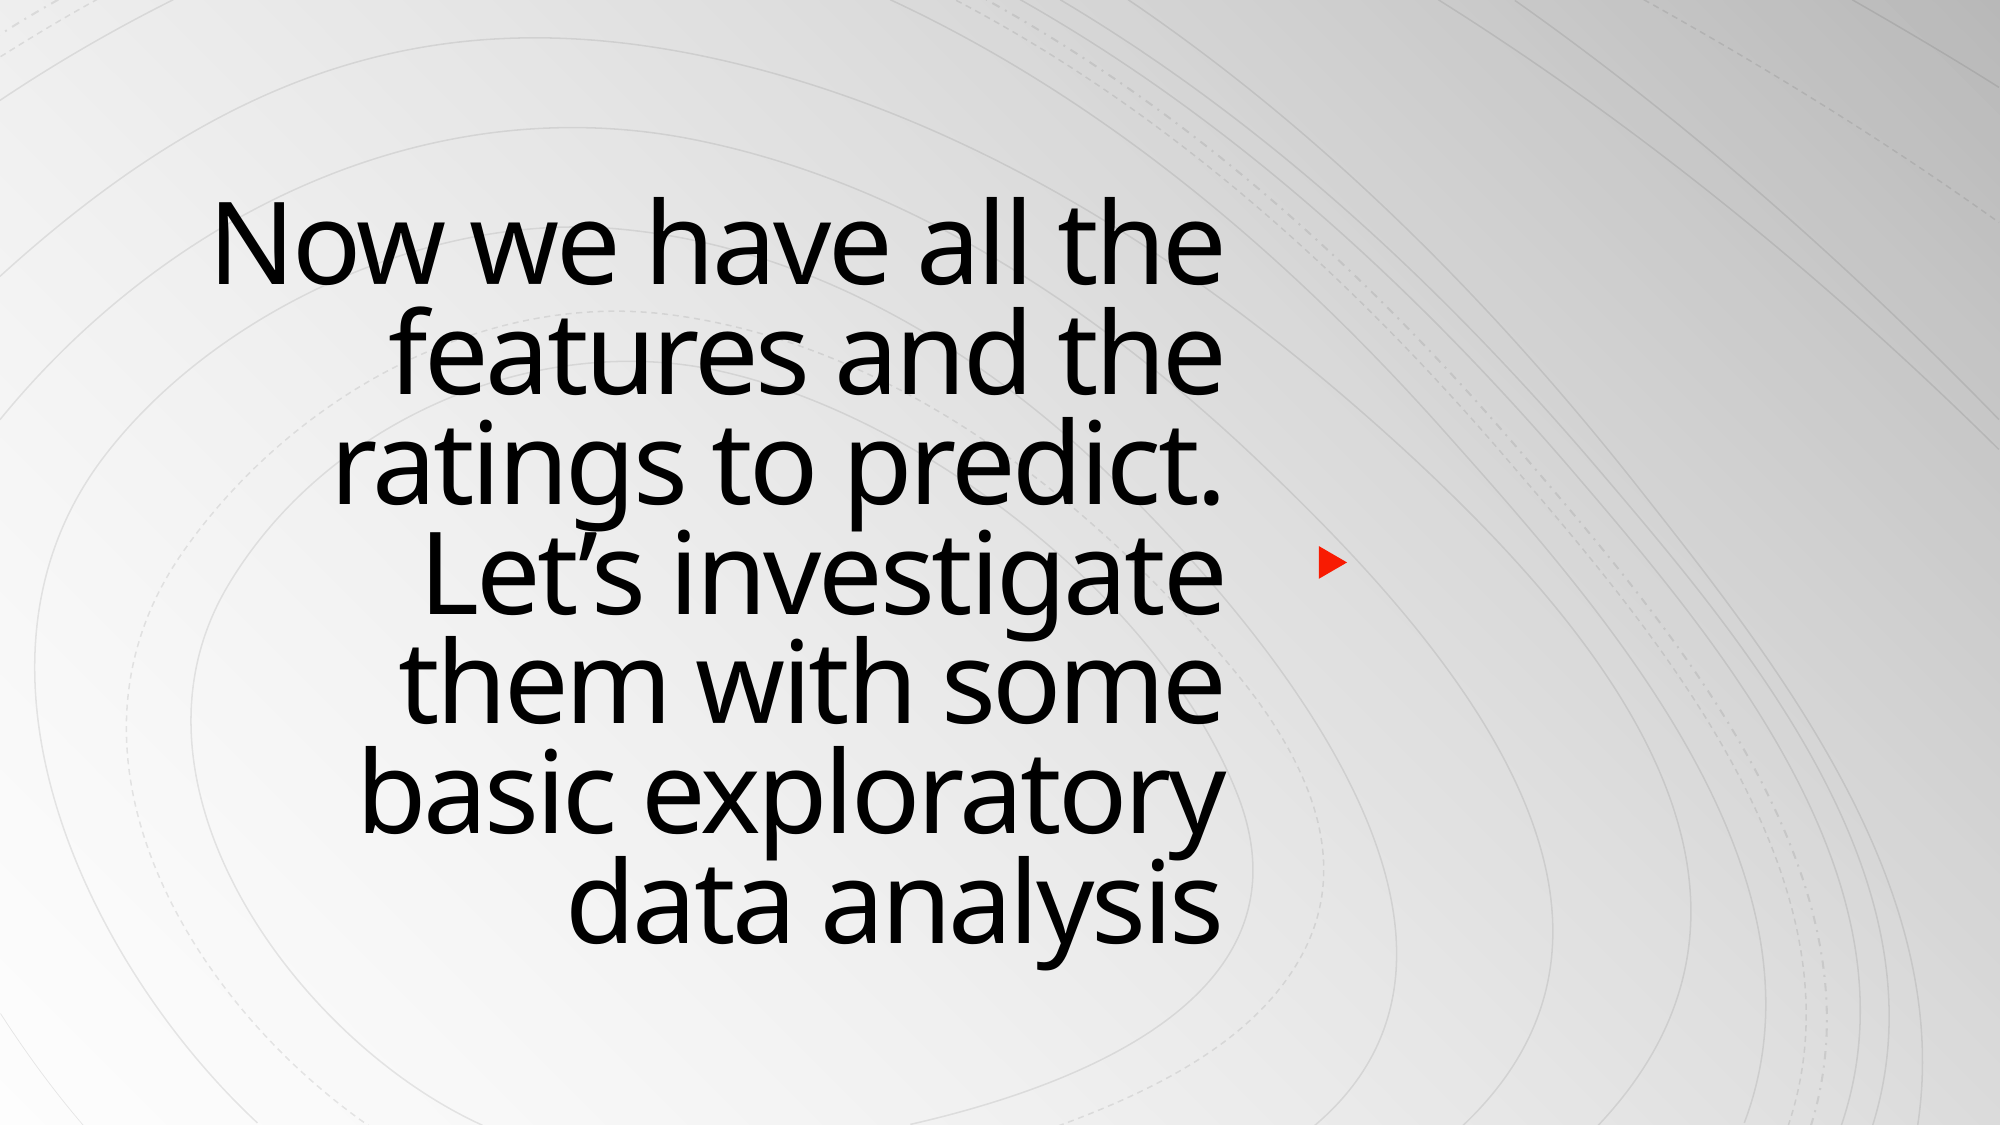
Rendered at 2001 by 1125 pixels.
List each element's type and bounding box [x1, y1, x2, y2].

text_box [0, 0, 2000, 1125]
